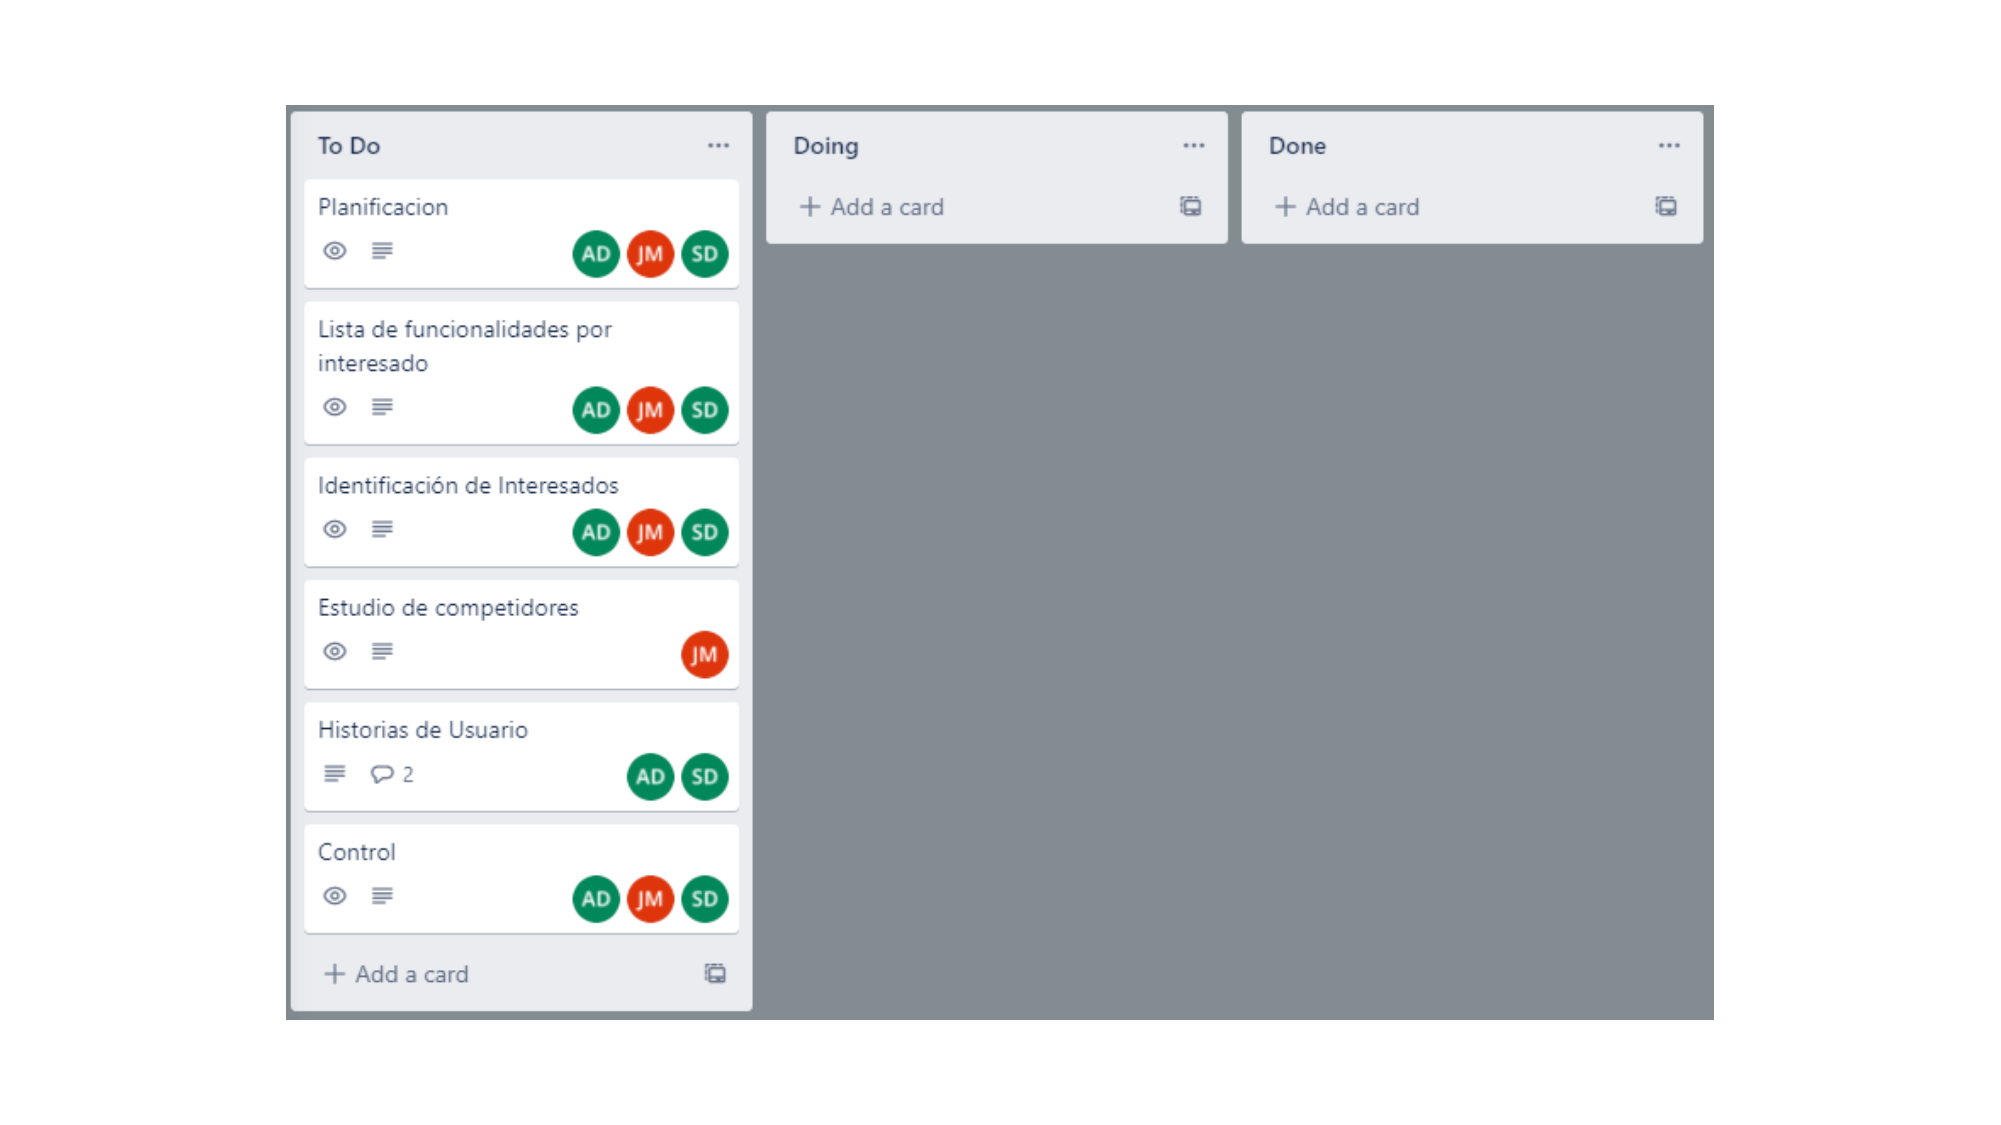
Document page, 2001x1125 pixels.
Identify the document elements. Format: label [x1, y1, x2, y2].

picture [285, 105, 1714, 1020]
